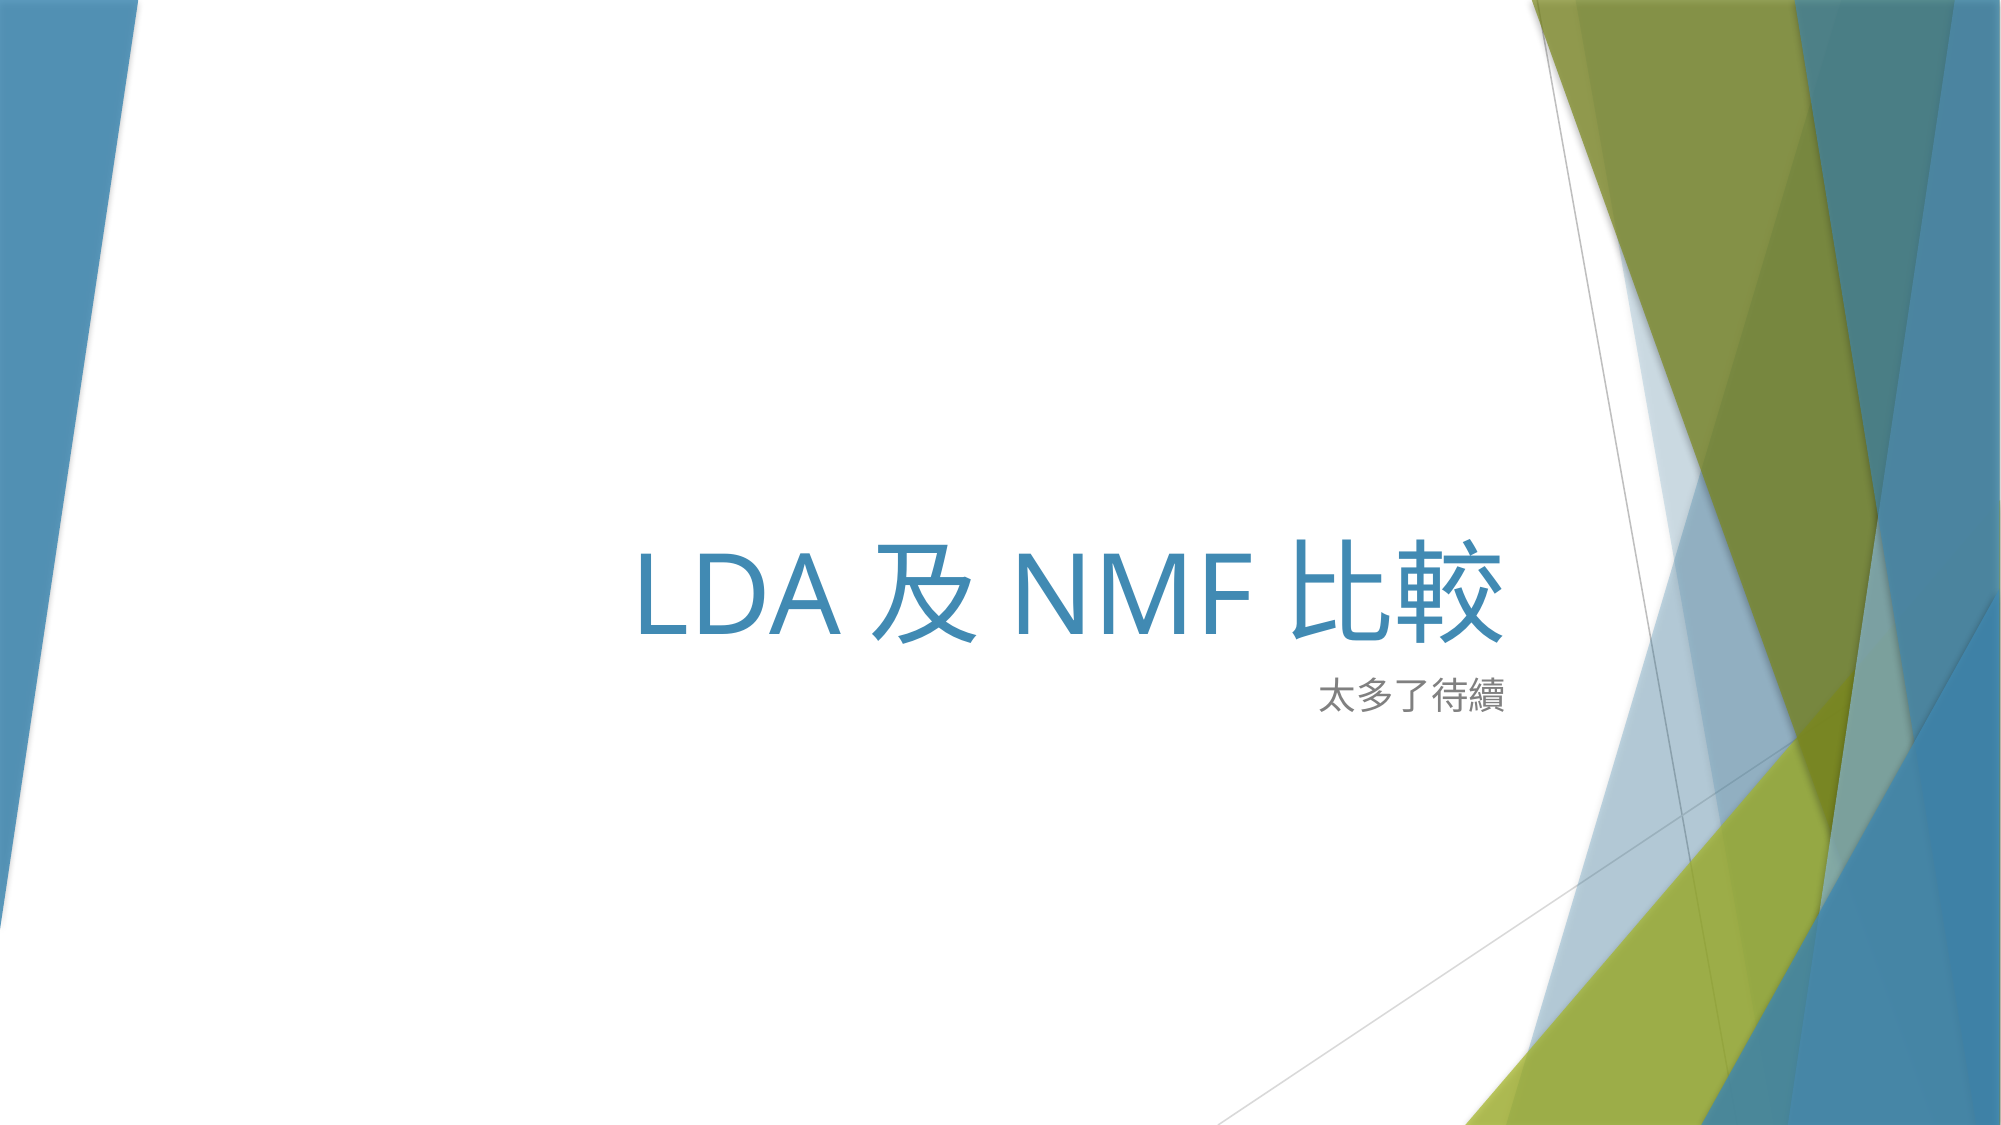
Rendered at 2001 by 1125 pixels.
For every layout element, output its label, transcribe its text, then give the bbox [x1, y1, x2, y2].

title LDA及NMF比較 [247, 394, 1522, 664]
subtitle 太多了待續 [247, 664, 1522, 845]
